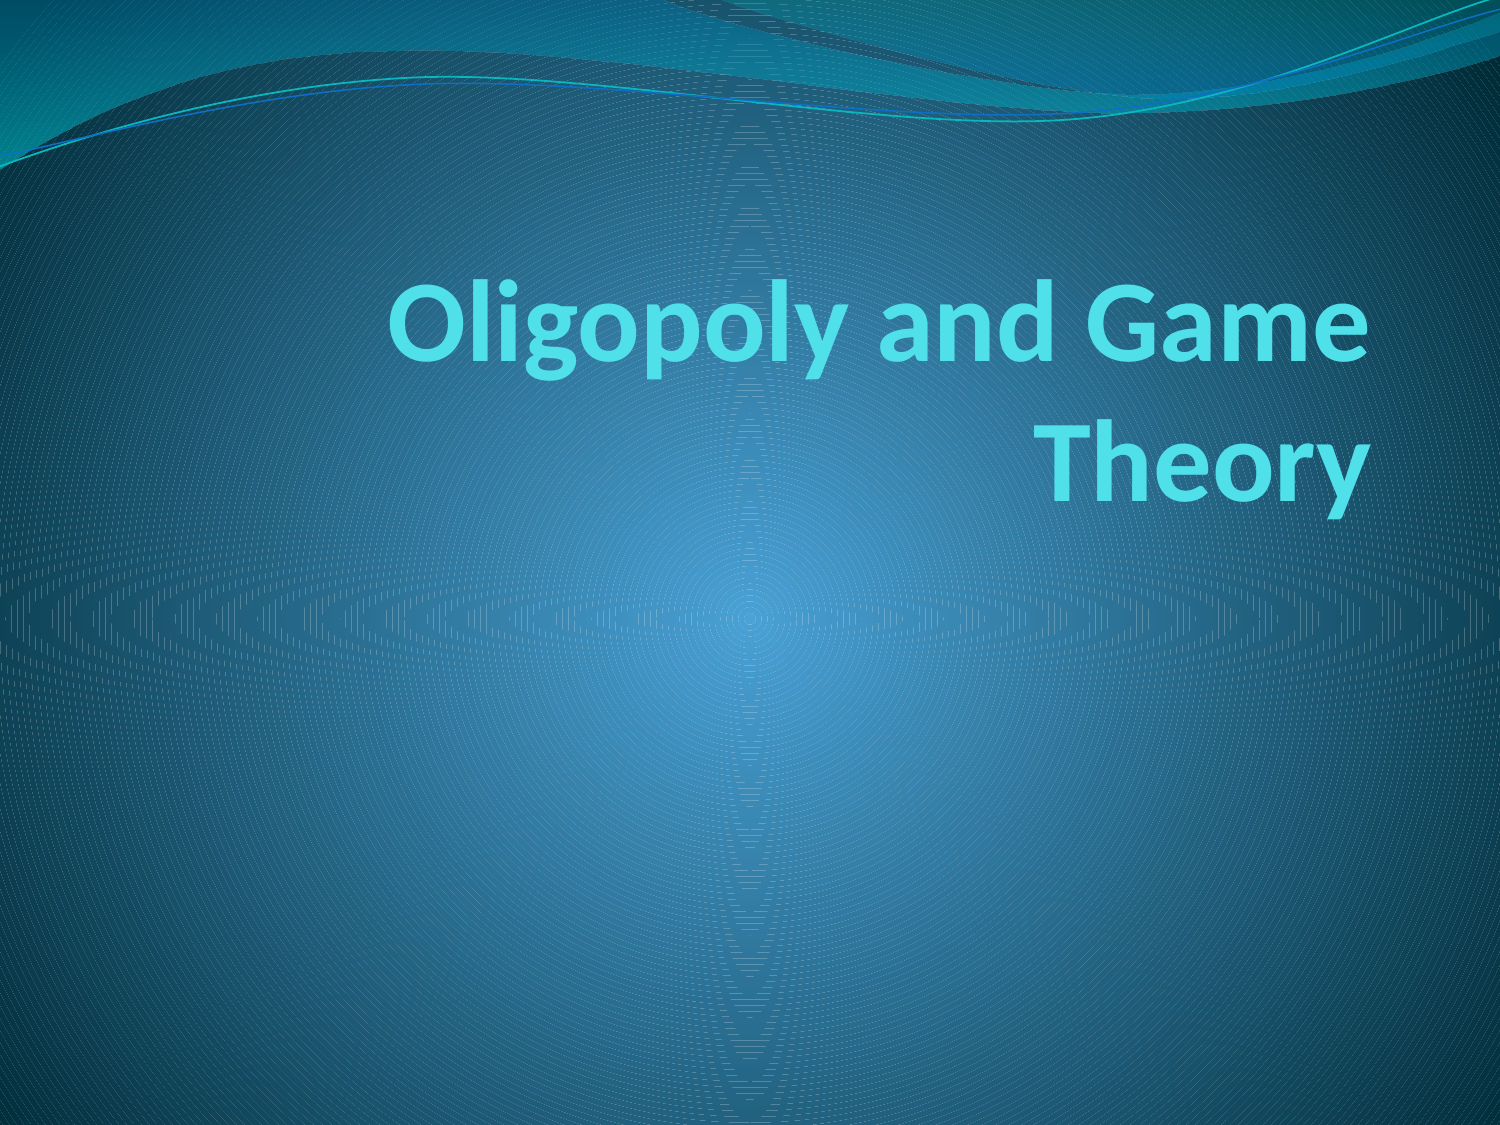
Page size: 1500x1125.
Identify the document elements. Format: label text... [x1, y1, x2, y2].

title Oligopoly and Game Theory [87, 224, 1376, 525]
